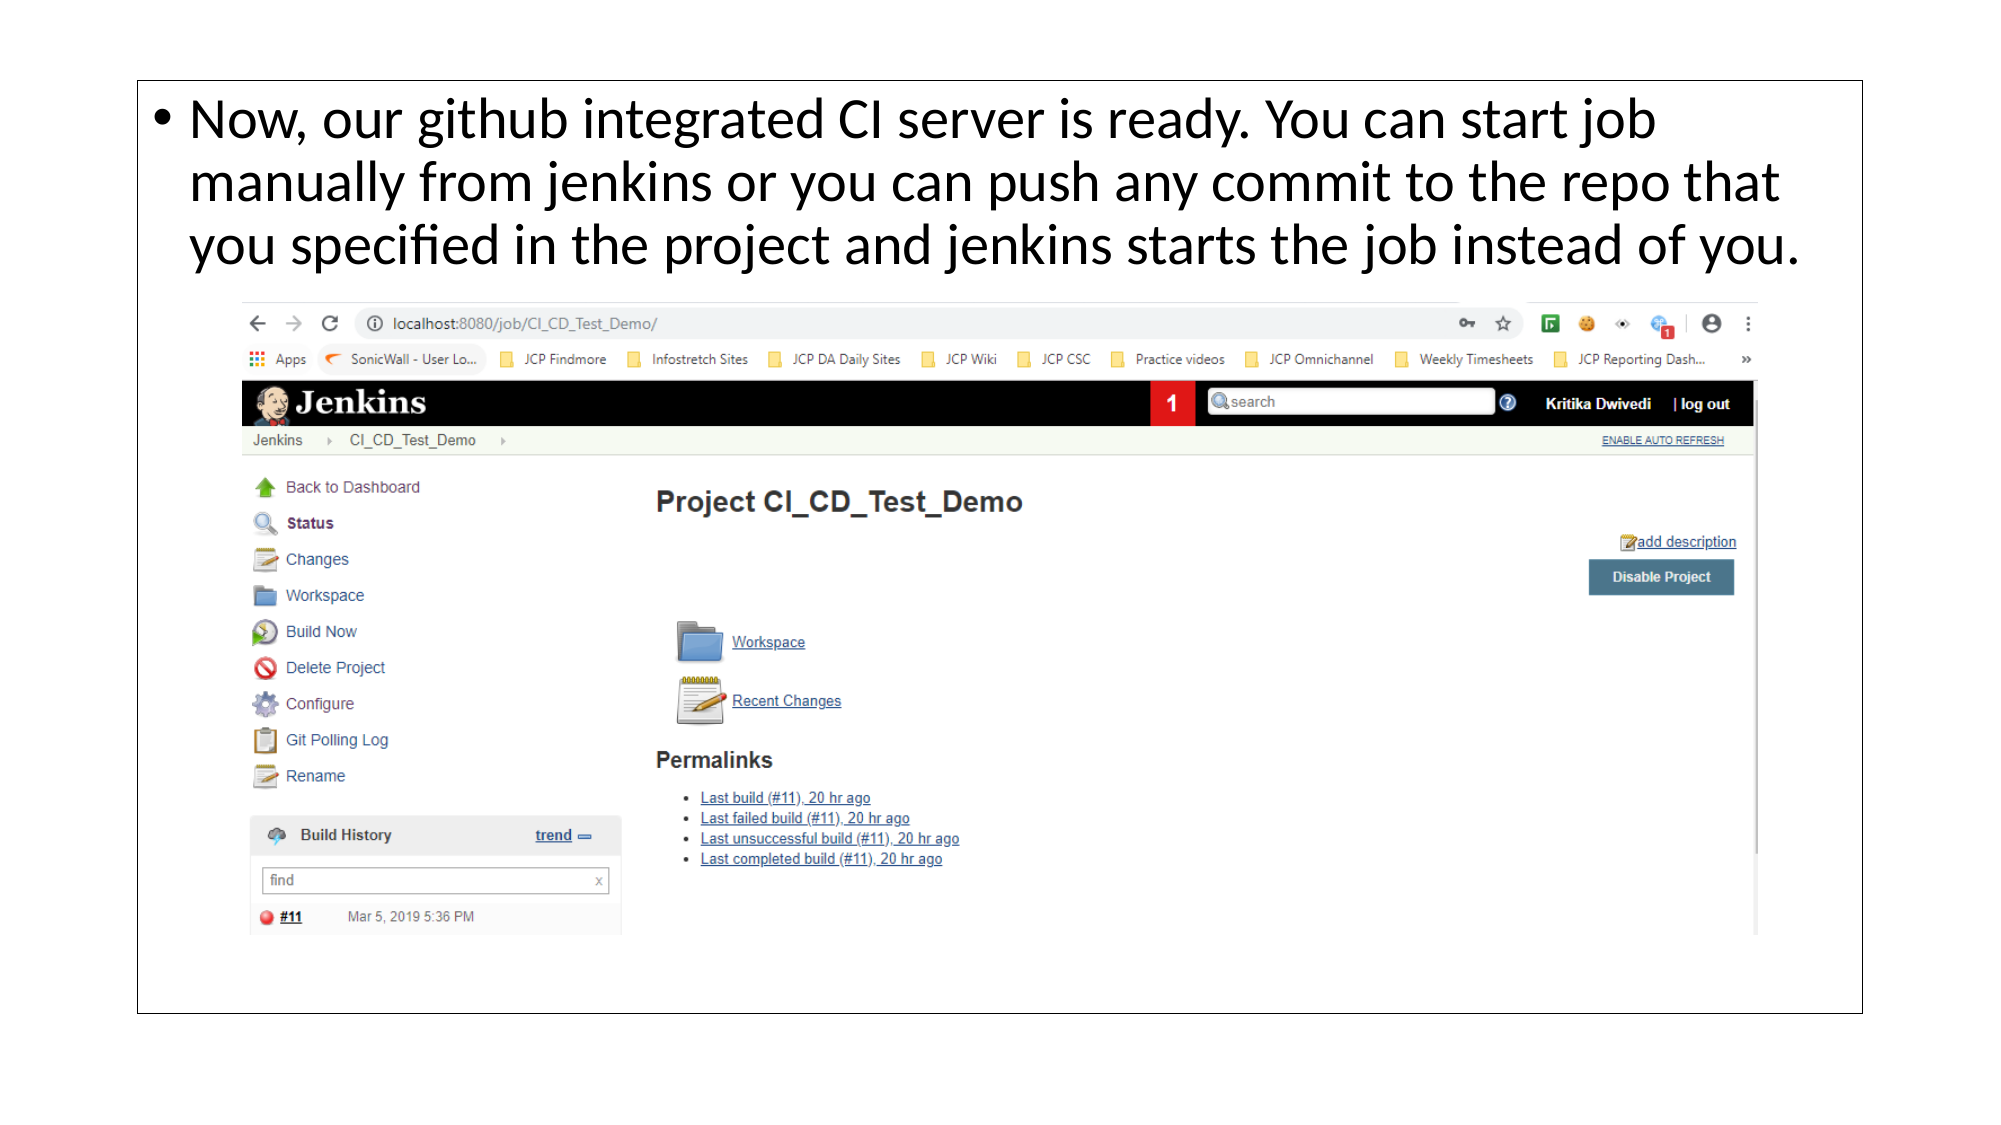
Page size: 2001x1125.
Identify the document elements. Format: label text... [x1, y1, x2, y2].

picture [241, 302, 1758, 935]
list Now, our github integrated CI server is ready. You can start job manually from jenkins or you can push any commit to the repo that you specified in the project and jenkins starts the job instead of you. [137, 80, 1863, 1014]
